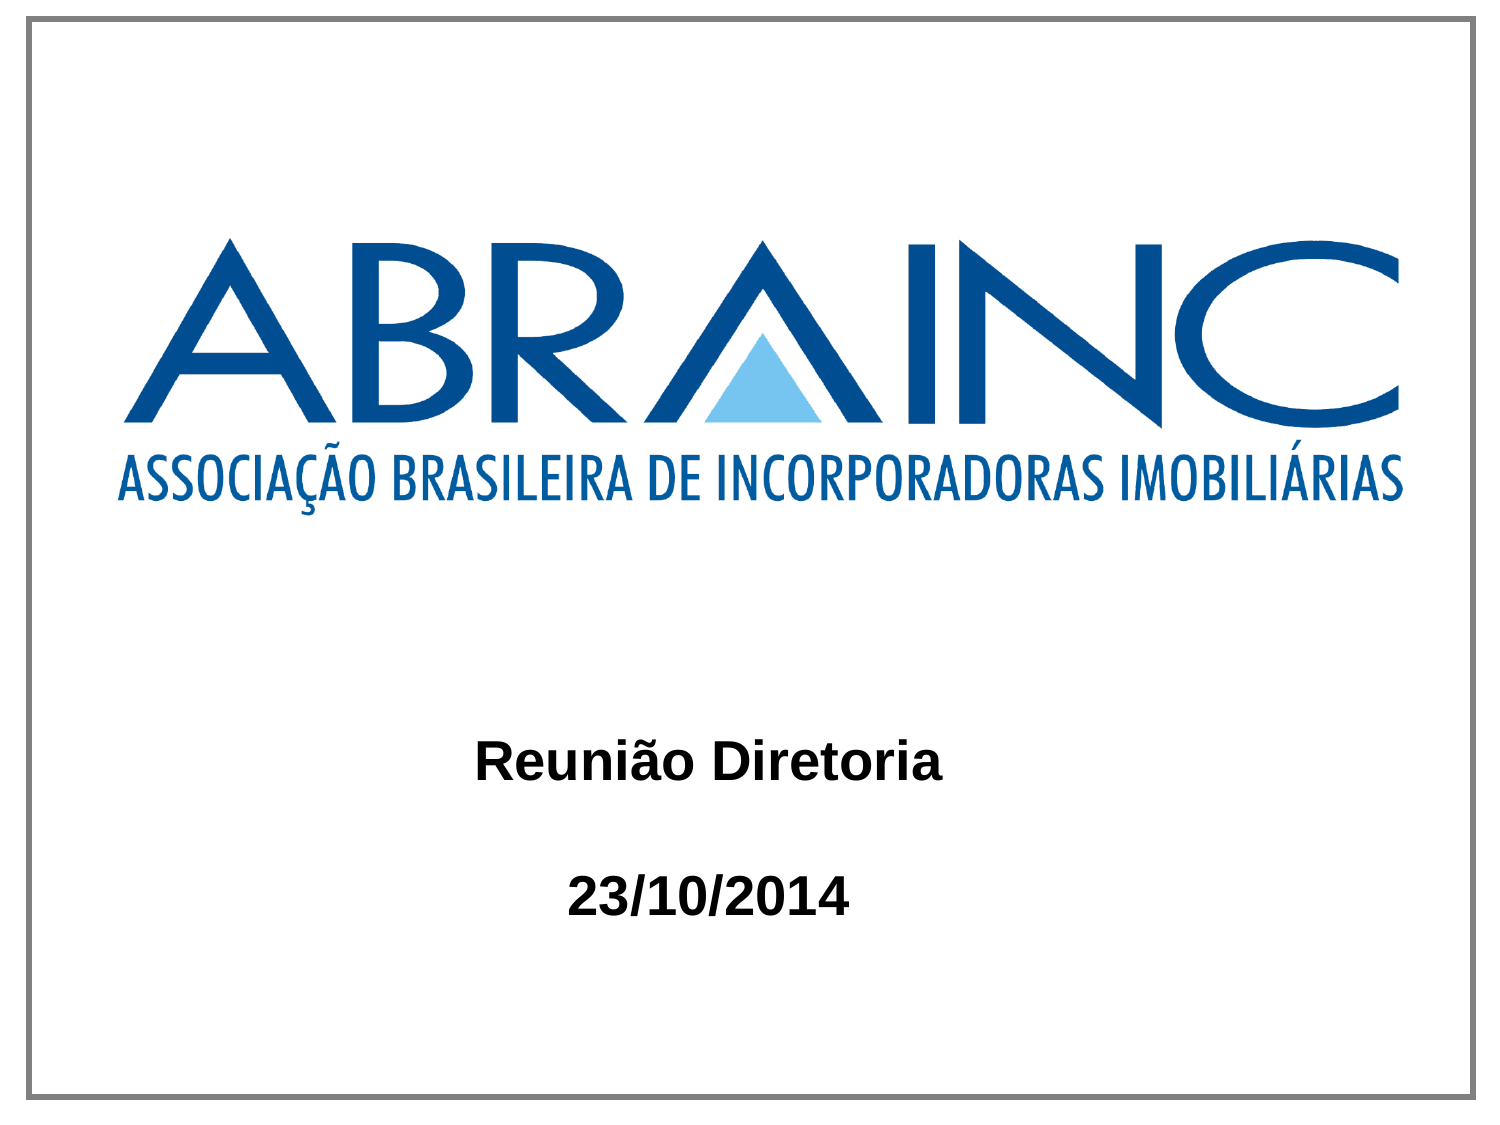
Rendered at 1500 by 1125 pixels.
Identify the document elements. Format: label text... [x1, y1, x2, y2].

picture [100, 219, 1418, 521]
text_box Reunião Diretoria 23/10/2014 [265, 521, 1152, 935]
text_box [29, 19, 1474, 1098]
